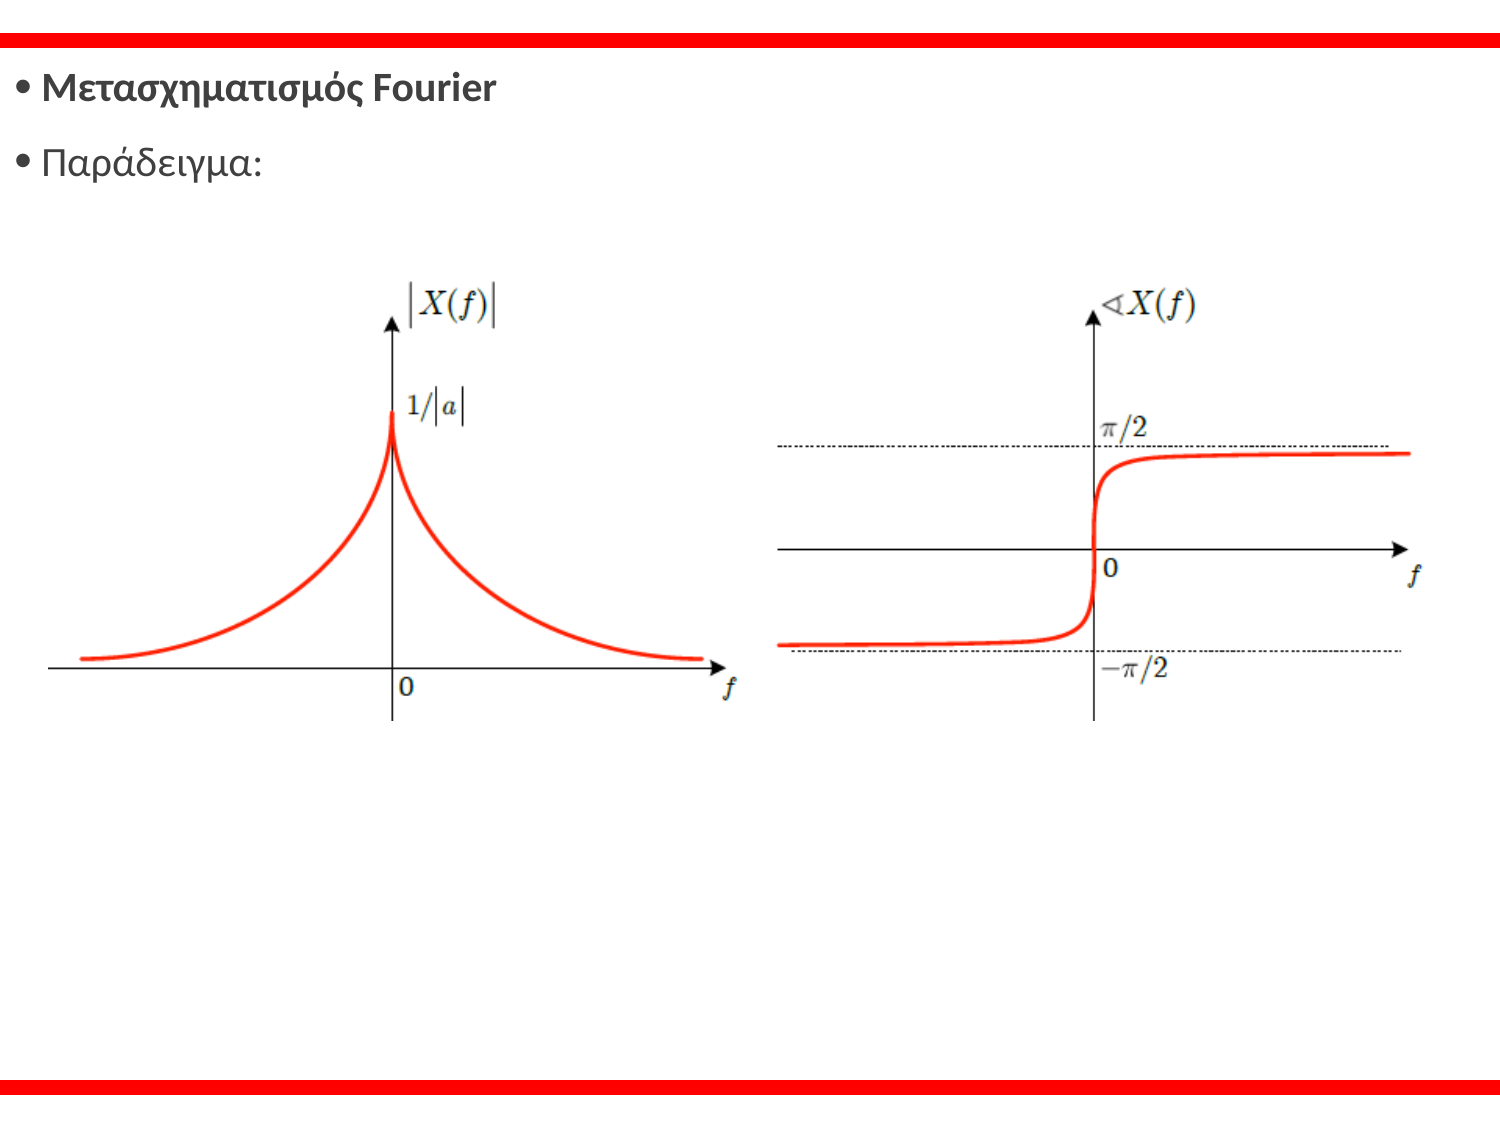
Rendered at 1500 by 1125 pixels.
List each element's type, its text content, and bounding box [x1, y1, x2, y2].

list Μετασχηματισμός Fourier Παράδειγμα: [14, 58, 1484, 1070]
text_box [0, 33, 1500, 48]
picture [47, 265, 1432, 722]
text_box [0, 1080, 1500, 1095]
